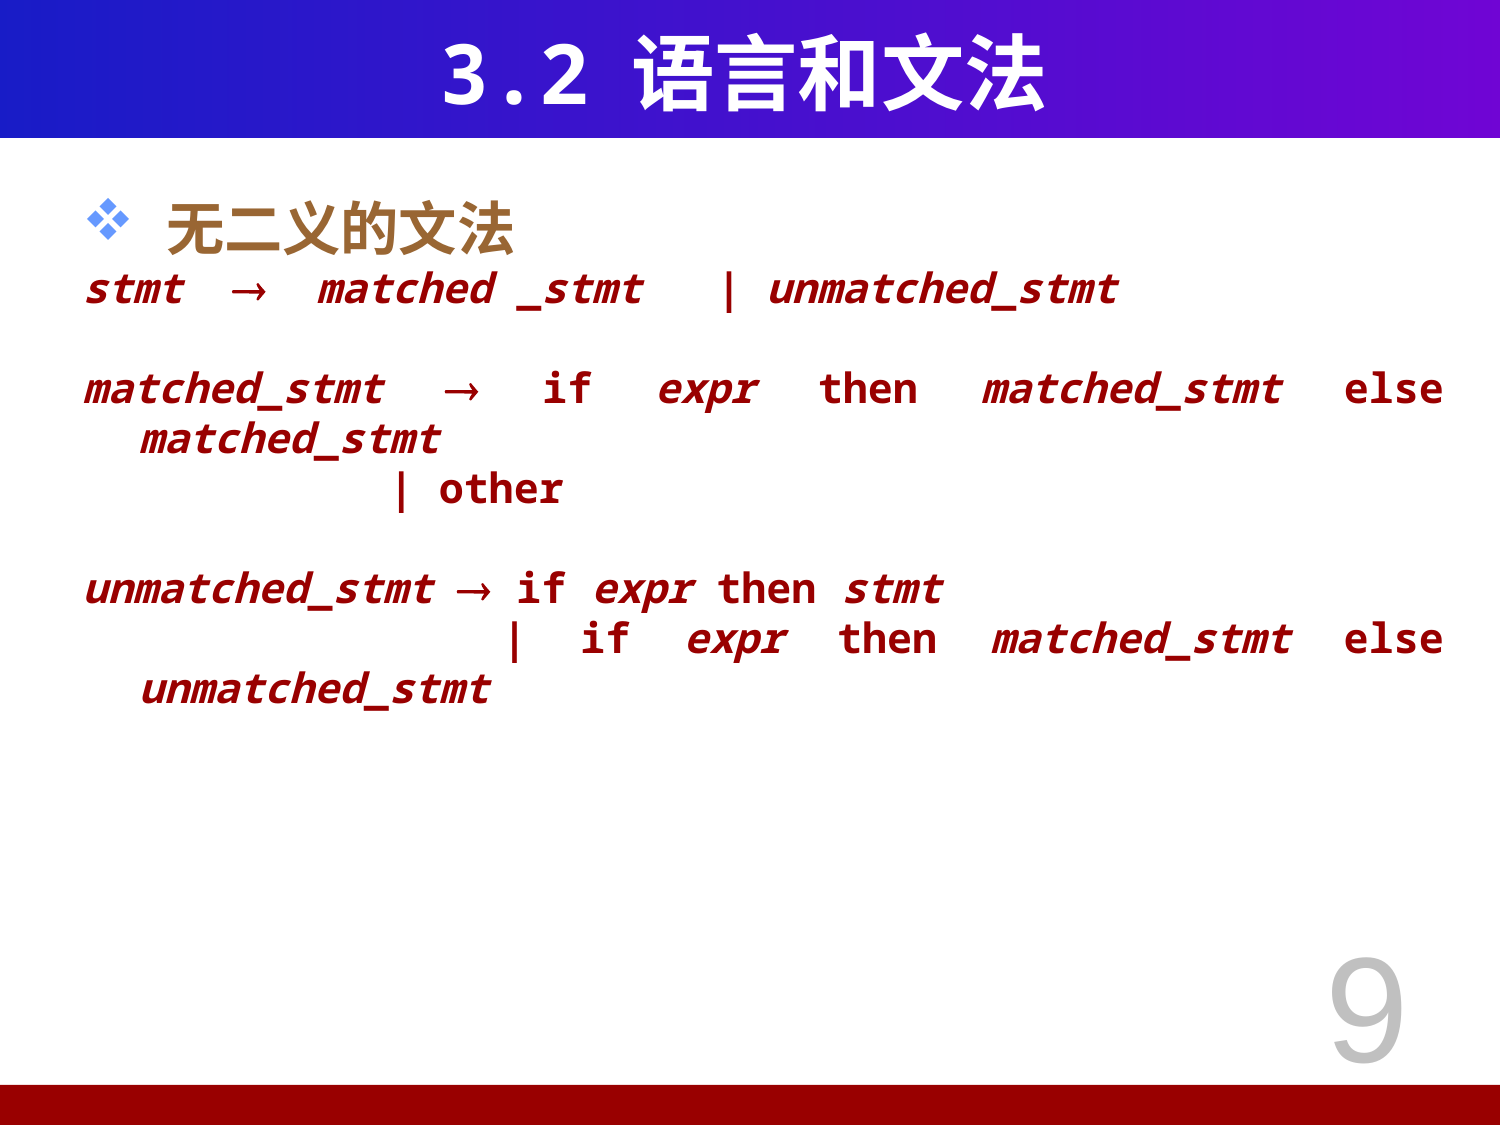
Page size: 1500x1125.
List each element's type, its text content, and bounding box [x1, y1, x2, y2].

list 无二义的文法 stmt  matched _stmt | unmatched_stmt matched_stmt  if expr then matched_stmt else matched_stmt | other unmatched_stmt  if expr then stmt | if expr then matched_stmt else unmatched_stmt [67, 184, 1459, 894]
title 3.2 语言和文法 [49, 24, 1438, 118]
slide_number 9 [1234, 904, 1500, 1118]
